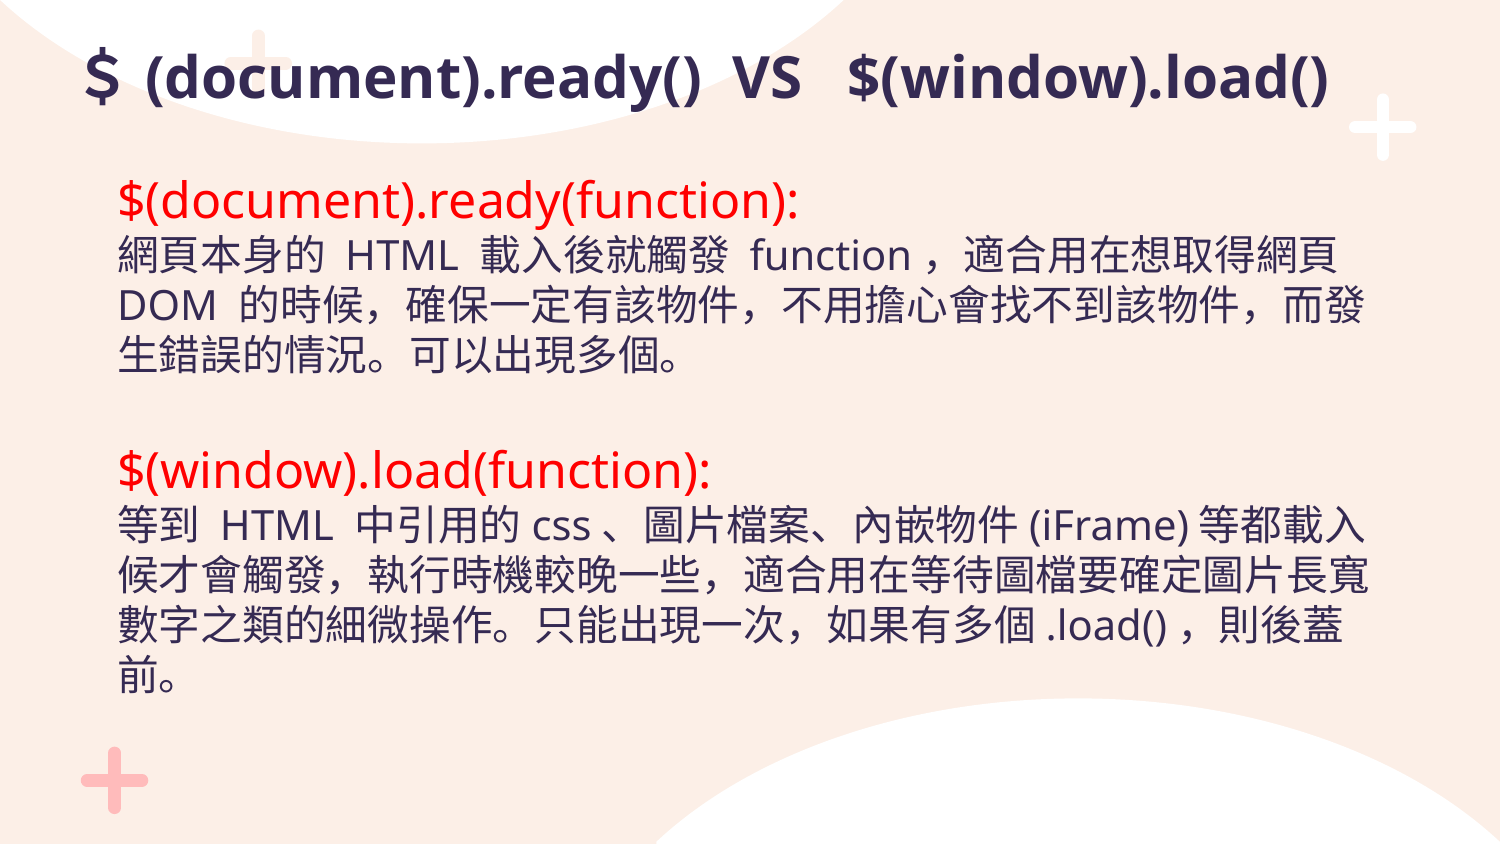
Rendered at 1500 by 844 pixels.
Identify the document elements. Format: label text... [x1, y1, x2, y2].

title ＄(document).ready() VS $(window).load() [58, 0, 1479, 139]
list $(document).ready(function): 網頁本身的 HTML 載入後就觸發 function，適合用在想取得網頁 DOM 的時候，確保一定有該物件，不用擔心會找不到該物件，而發生錯誤的情況。可以出現多個。 $(window).load(function): 等到 HTML 中引用的css、圖片檔案、內嵌物件(iFrame)等都載入候才會觸發，執行時機較晚一些，適合用在等待圖檔要確定圖片長寬數字之類的細微操作。只能出現一次，如果有多個.load()，則後蓋前。 [117, 139, 1383, 759]
